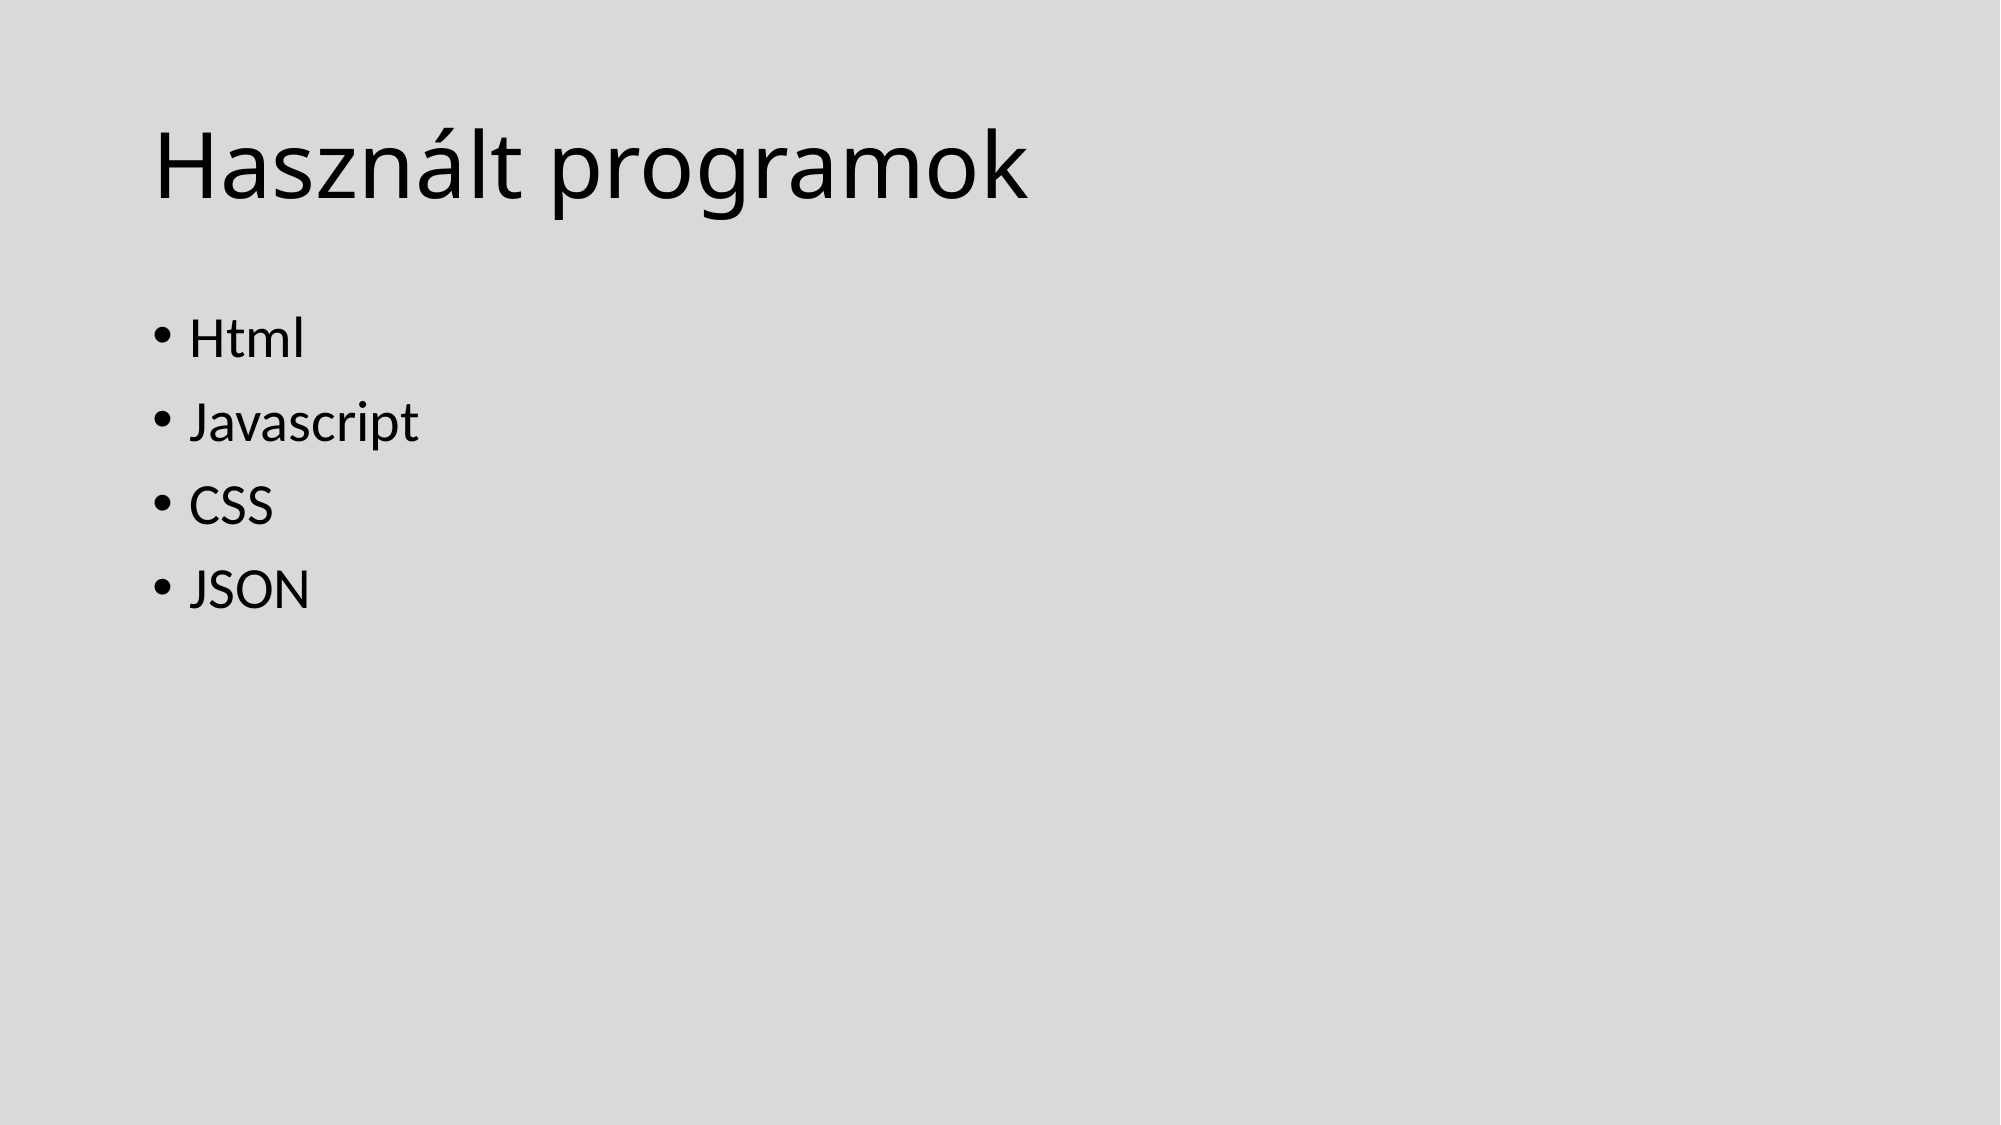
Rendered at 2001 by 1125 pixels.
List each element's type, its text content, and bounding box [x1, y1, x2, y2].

list Html Javascript CSS JSON [137, 299, 1863, 1014]
title Használt programok [137, 59, 1863, 278]
